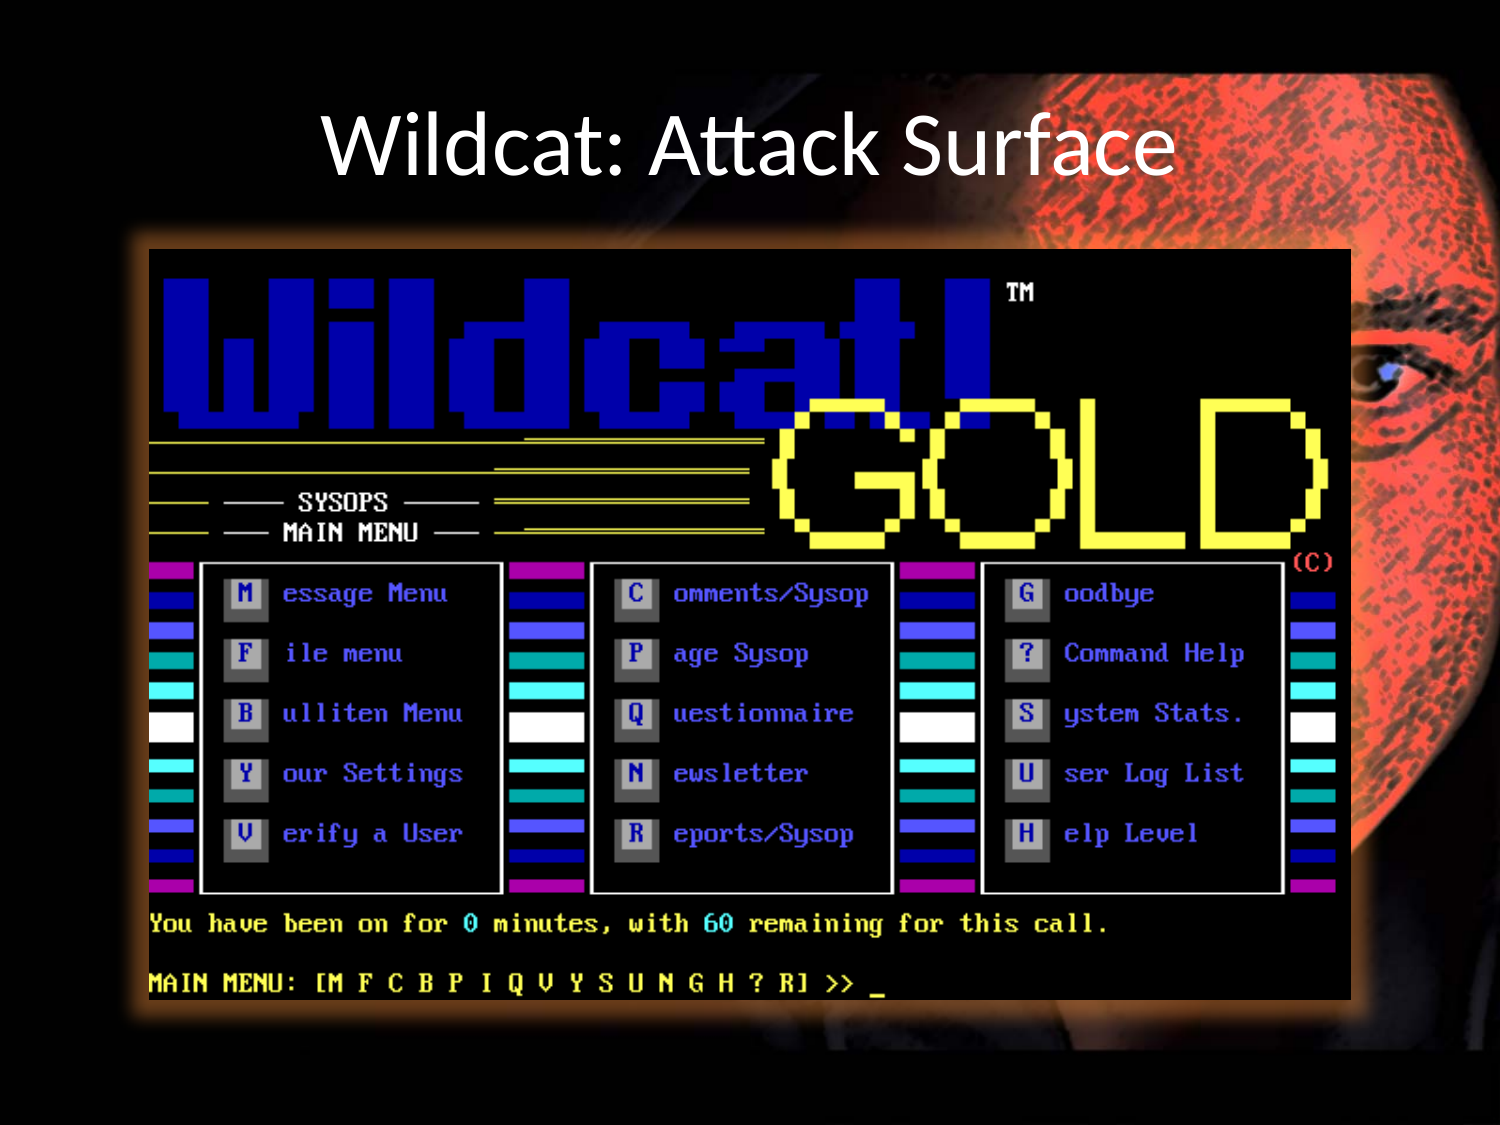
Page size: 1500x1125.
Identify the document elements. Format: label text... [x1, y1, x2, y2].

picture [0, 0, 1500, 1125]
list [149, 249, 1351, 1001]
title Wildcat: Attack Surface [75, 45, 1425, 233]
